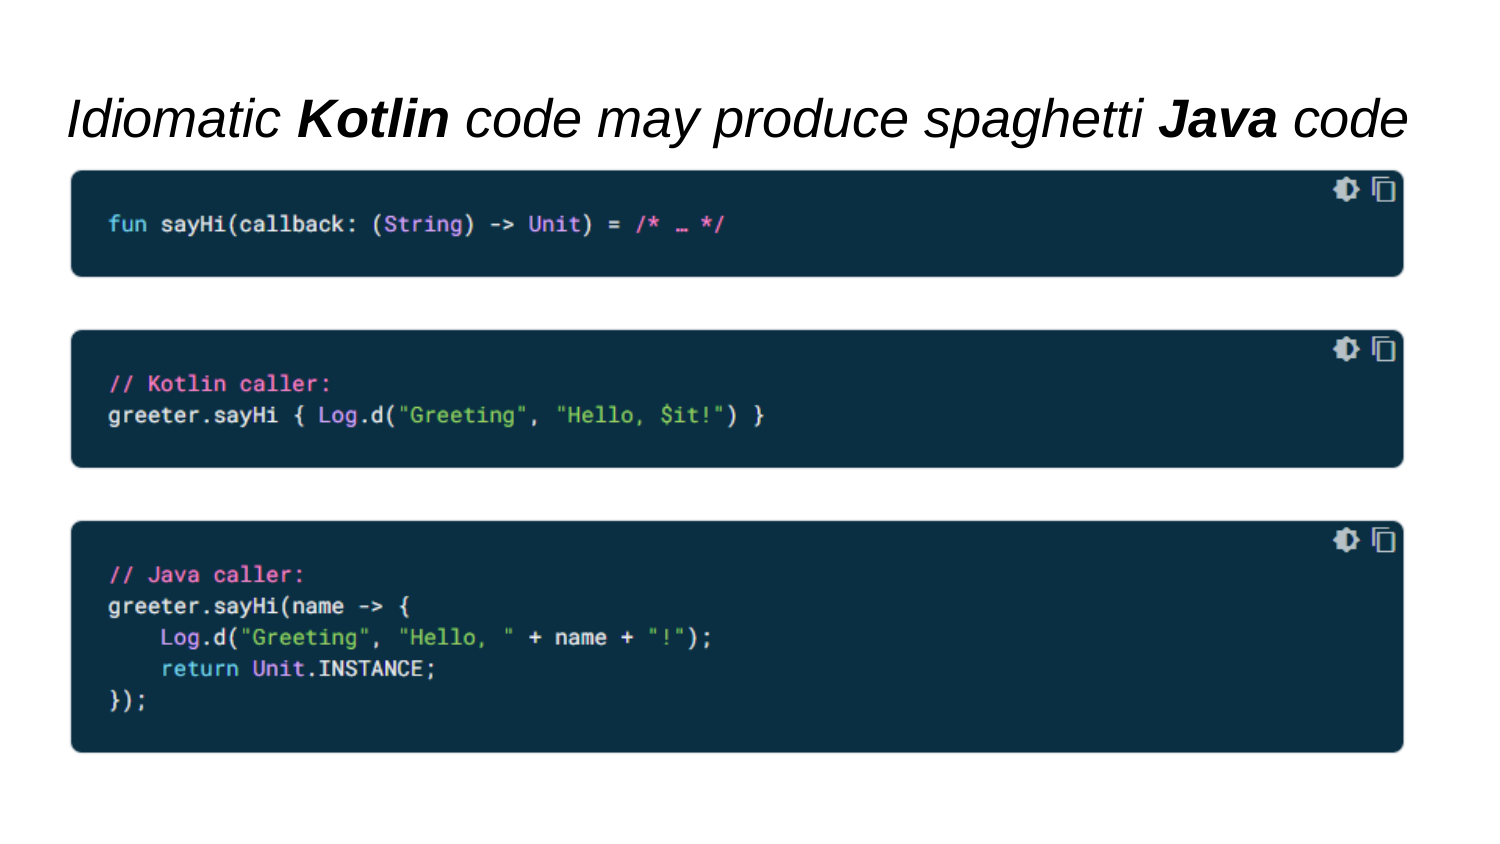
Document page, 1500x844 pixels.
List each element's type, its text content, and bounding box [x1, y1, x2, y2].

list * [51, 272, 1449, 833]
title Idiomatic Kotlin code may produce spaghetti Java code [51, 72, 1449, 167]
picture [62, 166, 1410, 757]
